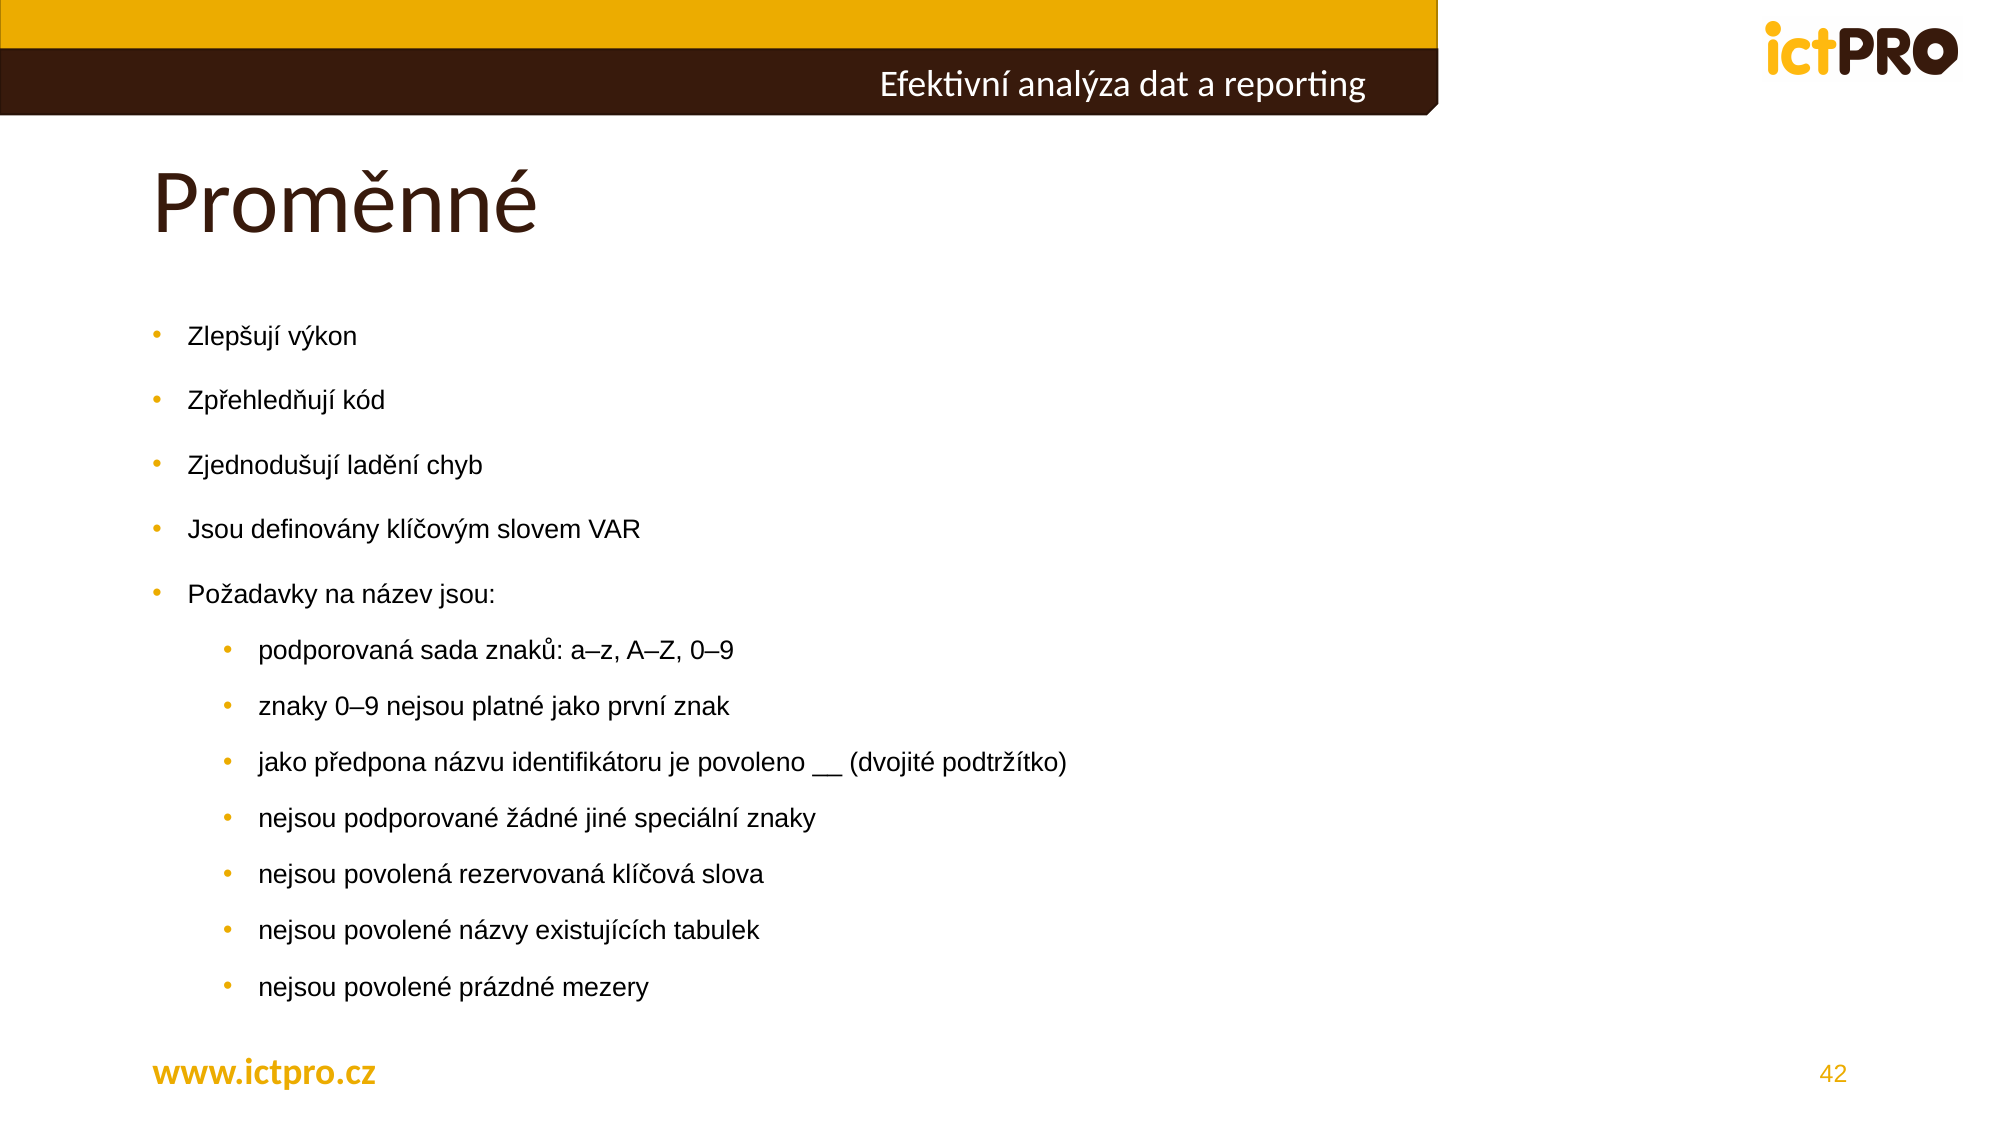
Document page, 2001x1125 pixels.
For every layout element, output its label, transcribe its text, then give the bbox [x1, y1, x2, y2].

footer www.ictpro.cz [137, 1039, 813, 1100]
slide_number 42 [1412, 1042, 1863, 1103]
picture [1762, 16, 1963, 82]
list Zlepšují výkon Zpřehledňují kód Zjednodušují ladění chyb Jsou definovány klíčovým slovem VAR Požadavky na název jsou: podporovaná sada znaků: a–z, A–Z, 0–9 znaky 0–9 nejsou platné jako první znak jako předpona názvu identifikátoru je povoleno __ (dvojité podtržítko) nejsou podporované žádné jiné speciální znaky nejsou povolená rezervovaná klíčová slova nejsou povolené názvy existujících tabulek nejsou povolené prázdné mezery [137, 295, 1863, 1011]
title Proměnné [137, 128, 1863, 278]
